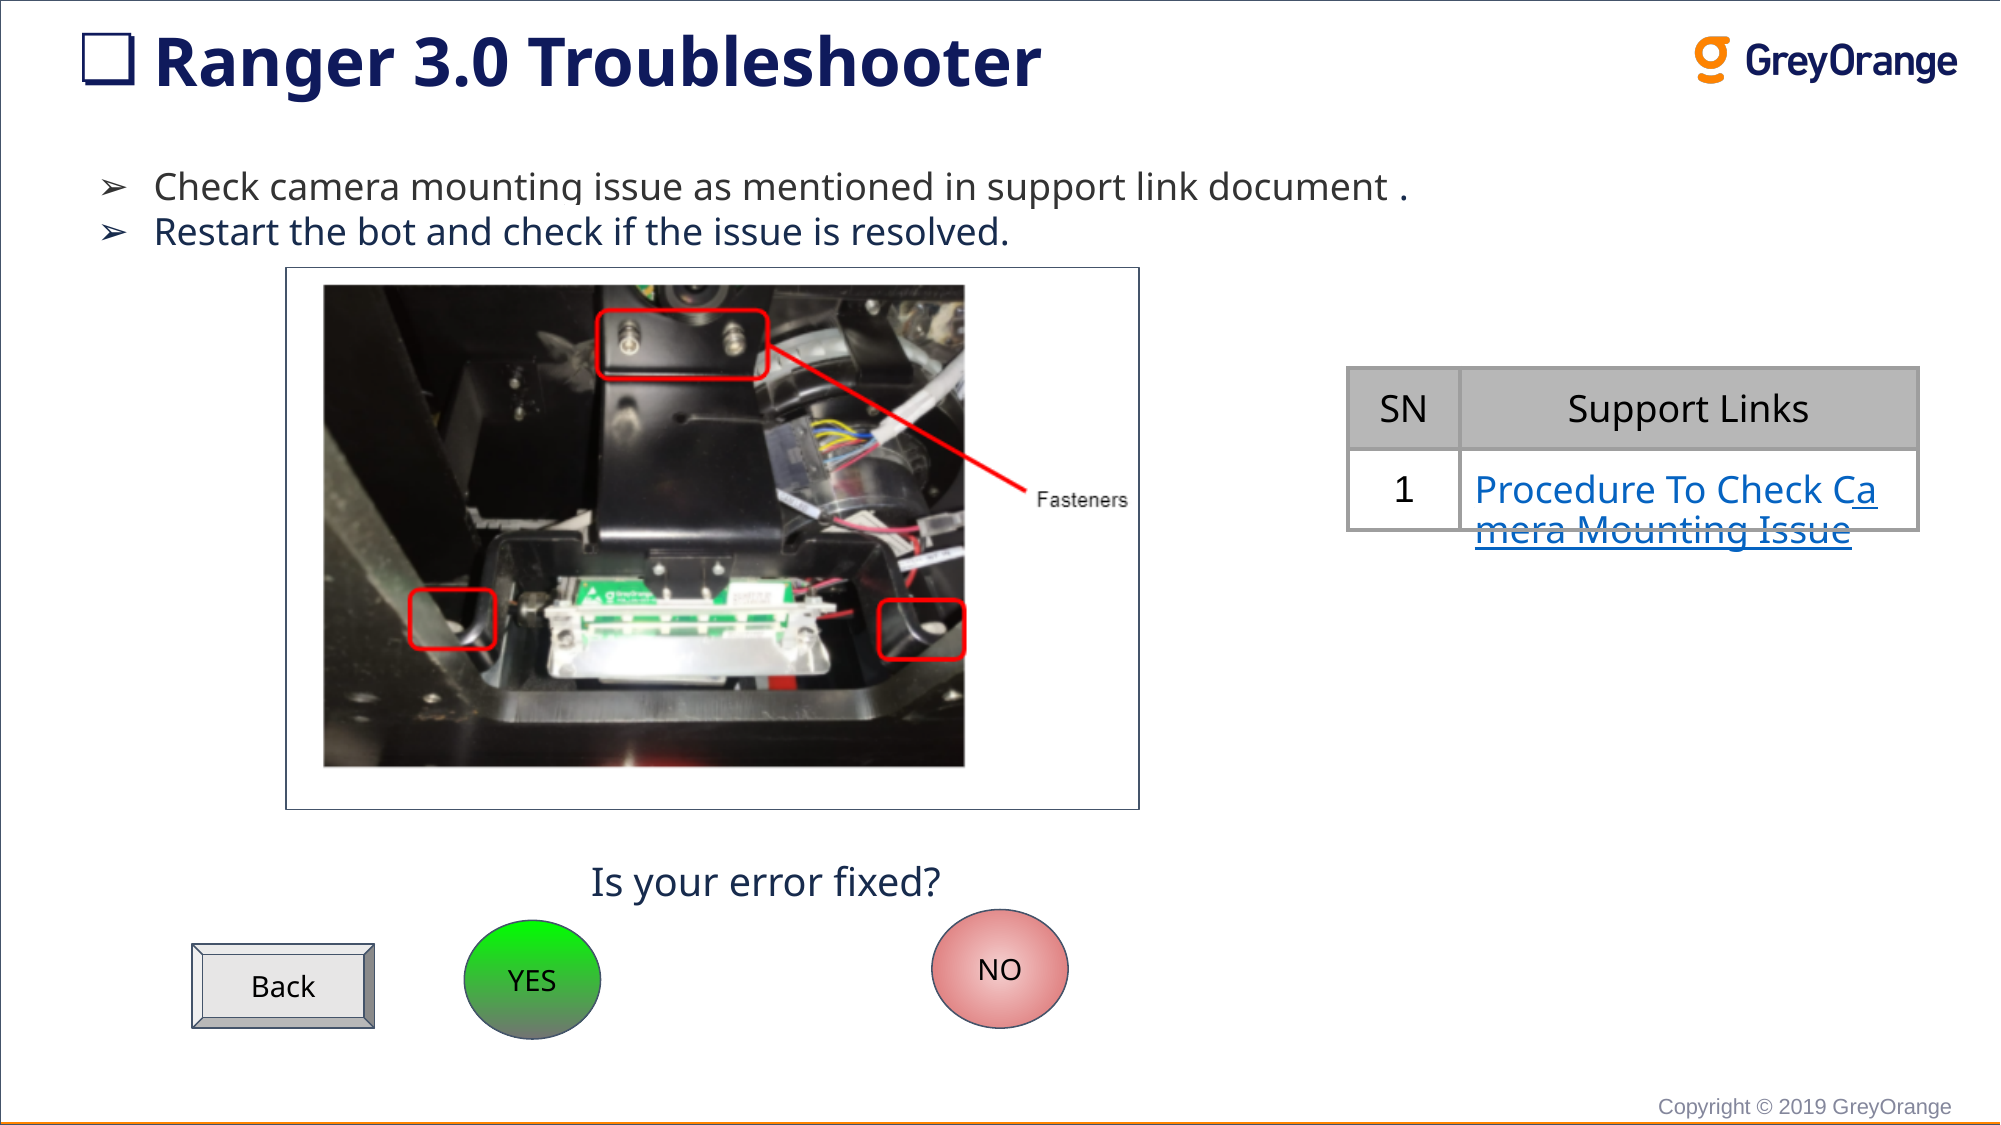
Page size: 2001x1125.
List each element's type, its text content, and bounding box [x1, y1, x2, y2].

text_box NO [931, 909, 1069, 1029]
table_header SN [1350, 370, 1458, 447]
text_box Back [192, 944, 375, 1029]
table_cell Procedure To Check Camera Mounting Issue [1462, 451, 1916, 528]
text_box Did diagnostic test Pass? [195, 945, 372, 954]
text_box YES [464, 920, 601, 1040]
table_header Support Links [1462, 370, 1916, 447]
text_box [0, 0, 2000, 1125]
text_box Is your error fixed? [500, 842, 2000, 920]
text_box Check camera mounting issue as mentioned in support link document . Restart the bot and check if the issue is resolved. [63, 147, 1903, 269]
table_cell 1 [1350, 451, 1458, 528]
picture [286, 267, 1139, 810]
text_box Ranger 3.0 Troubleshooter [63, 17, 1975, 102]
